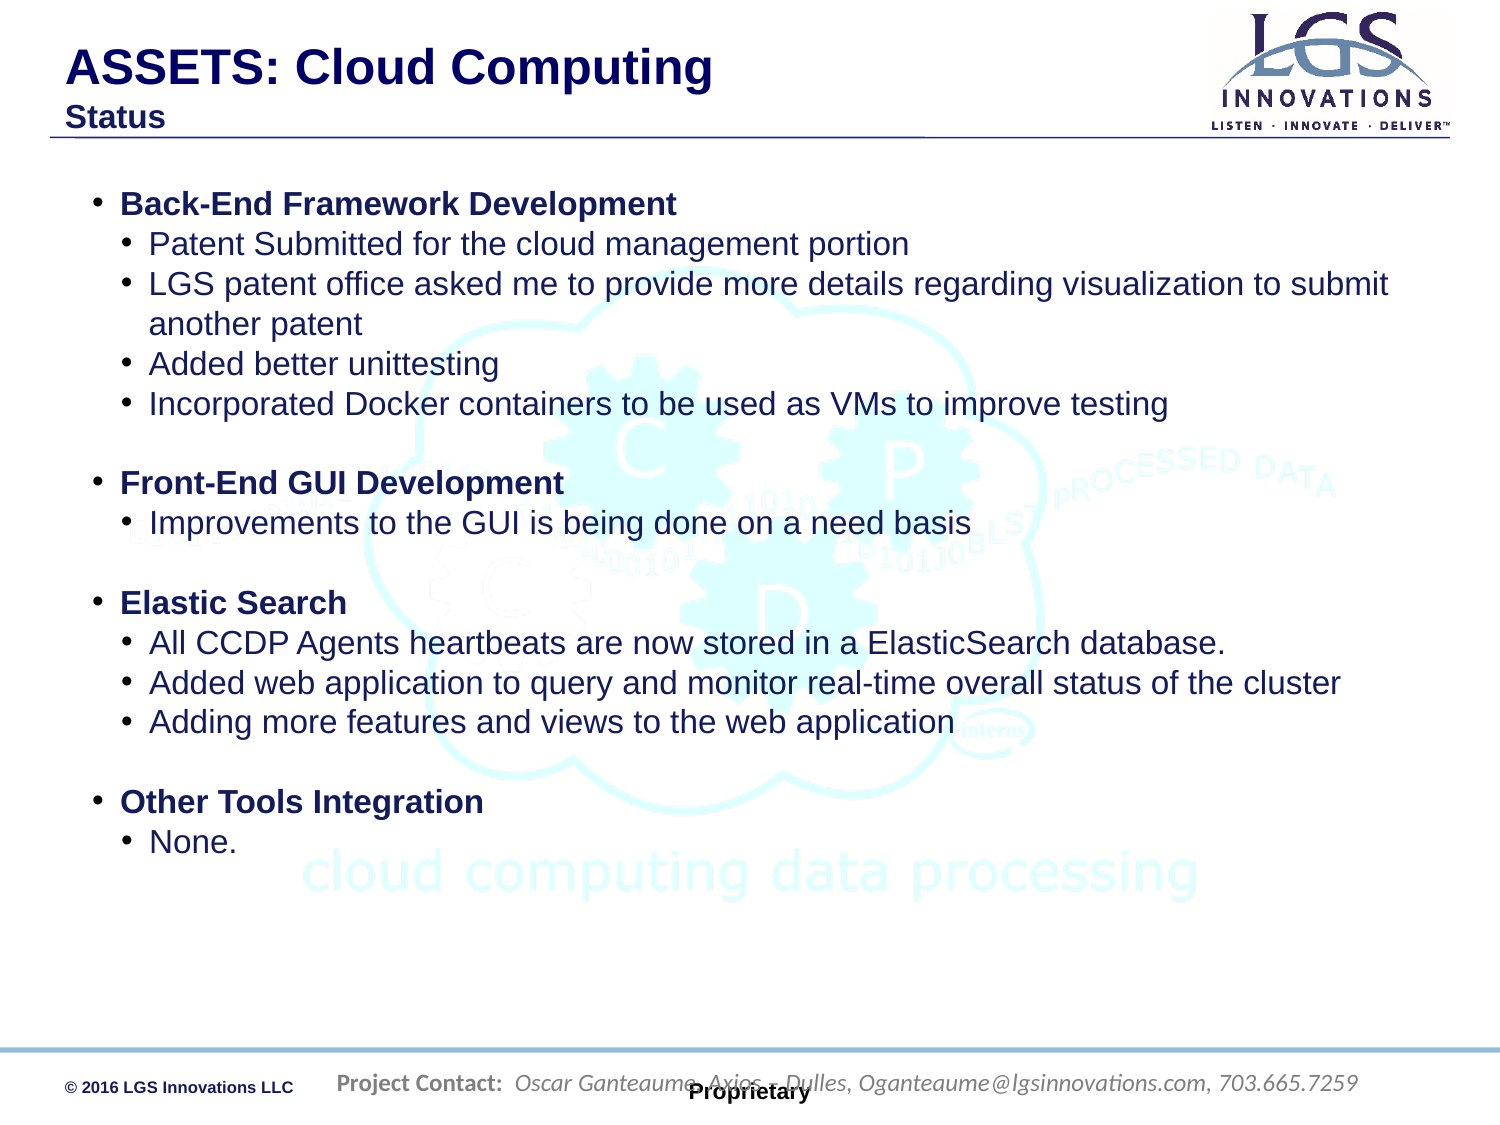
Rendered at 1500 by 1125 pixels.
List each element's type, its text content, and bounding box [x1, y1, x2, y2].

text_box Back-End Framework Development Patent Submitted for the cloud management portion LGS patent office asked me to provide more details regarding visualization to submit another patent Added better unittesting Incorporated Docker containers to be used as VMs to improve testing Front-End GUI Development Improvements to the GUI is being done on a need basis Elastic Search All CCDP Agents heartbeats are now stored in a ElasticSearch database. Added web application to query and monitor real-time overall status of the cluster Adding more features and views to the web application Other Tools Integration None. [50, 174, 1450, 1034]
picture [1212, 12, 1450, 130]
text_box ASSETS: Cloud Computing Status [49, 45, 1400, 125]
